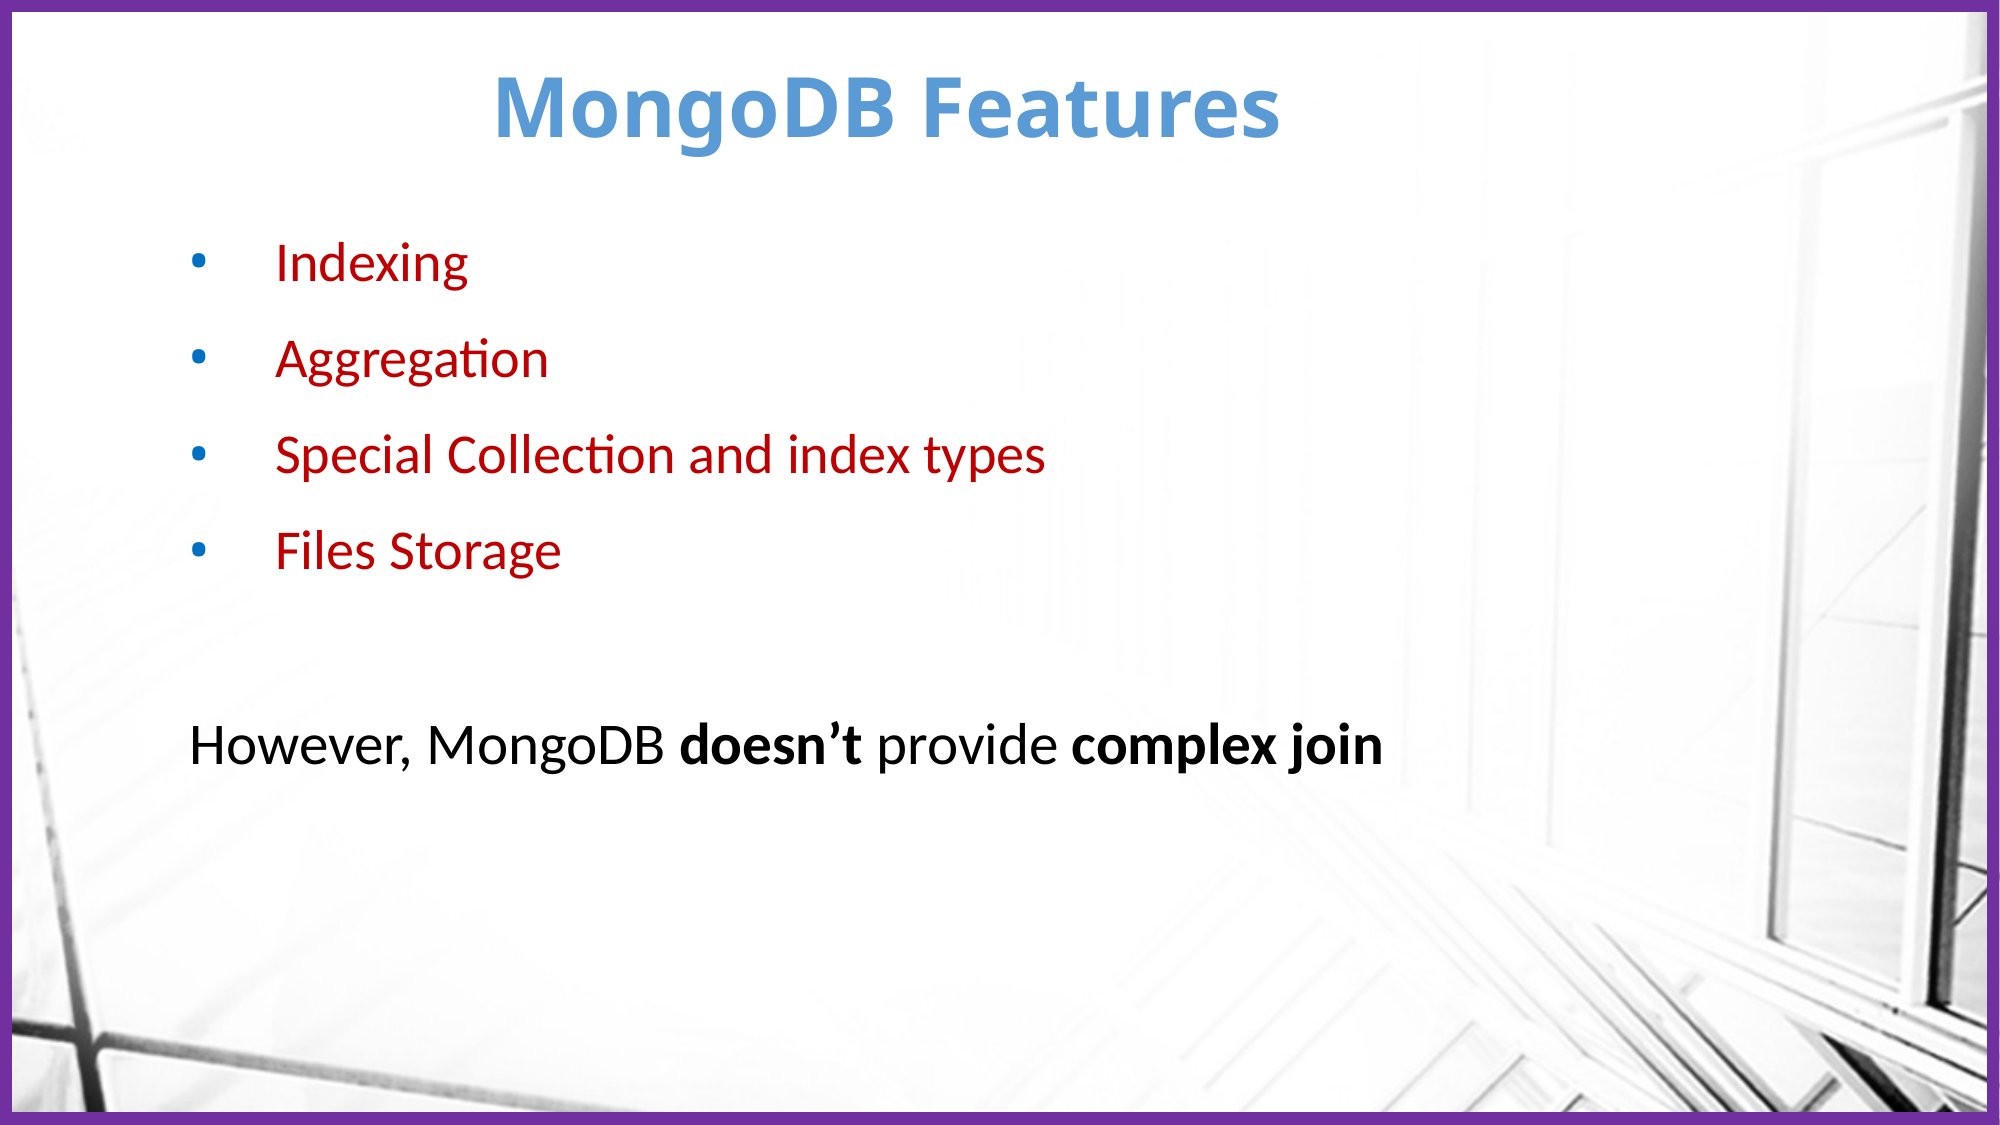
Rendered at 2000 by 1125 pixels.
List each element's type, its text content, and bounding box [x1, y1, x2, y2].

picture [12, 12, 1987, 1112]
list Indexing Aggregation Special Collection and index types Files Storage However, MongoDB doesn’t provide complex join [174, 224, 1775, 1025]
title MongoDB Features [174, 26, 1600, 202]
